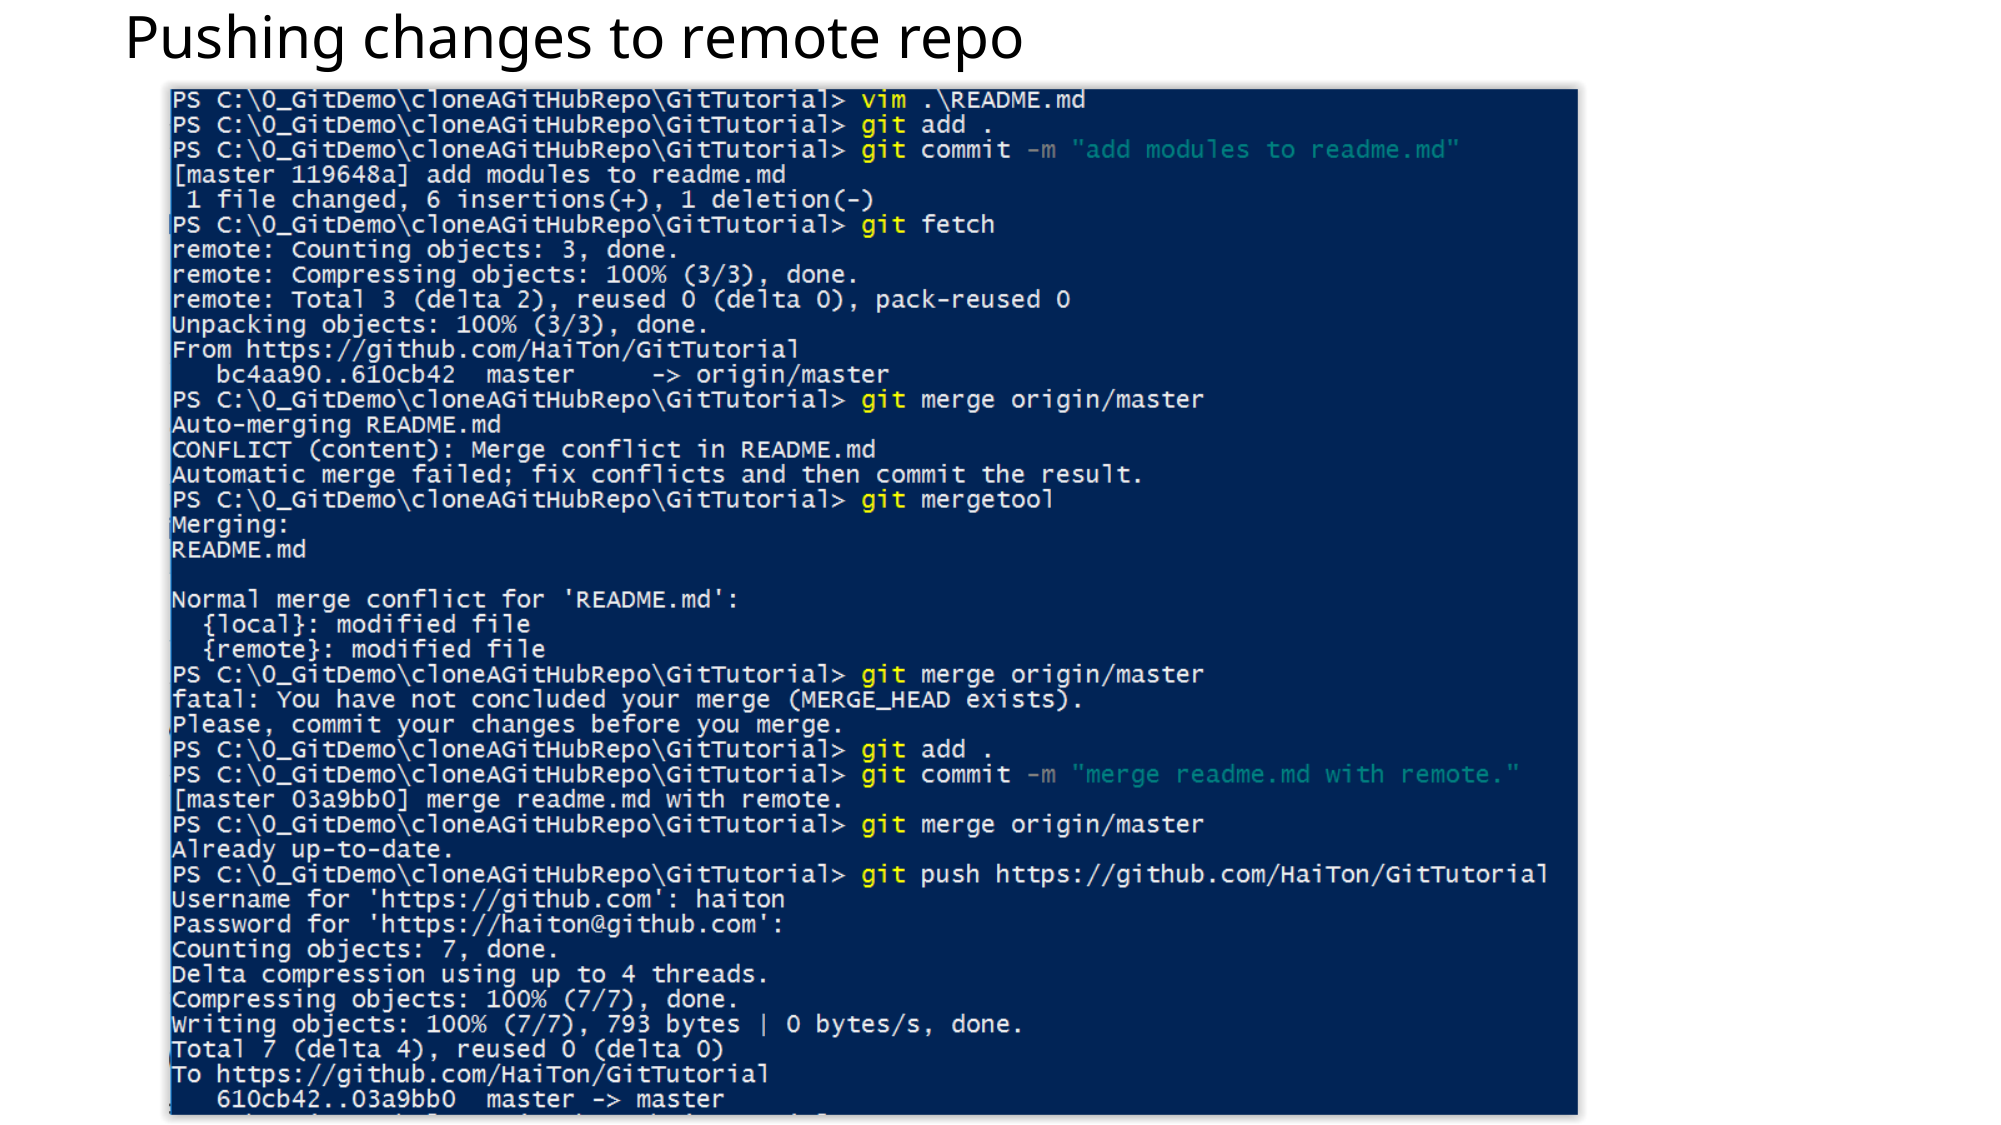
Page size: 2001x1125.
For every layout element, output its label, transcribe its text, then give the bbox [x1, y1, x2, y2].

title Pushing changes to remote repo [109, 0, 1727, 79]
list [158, 78, 1588, 1125]
